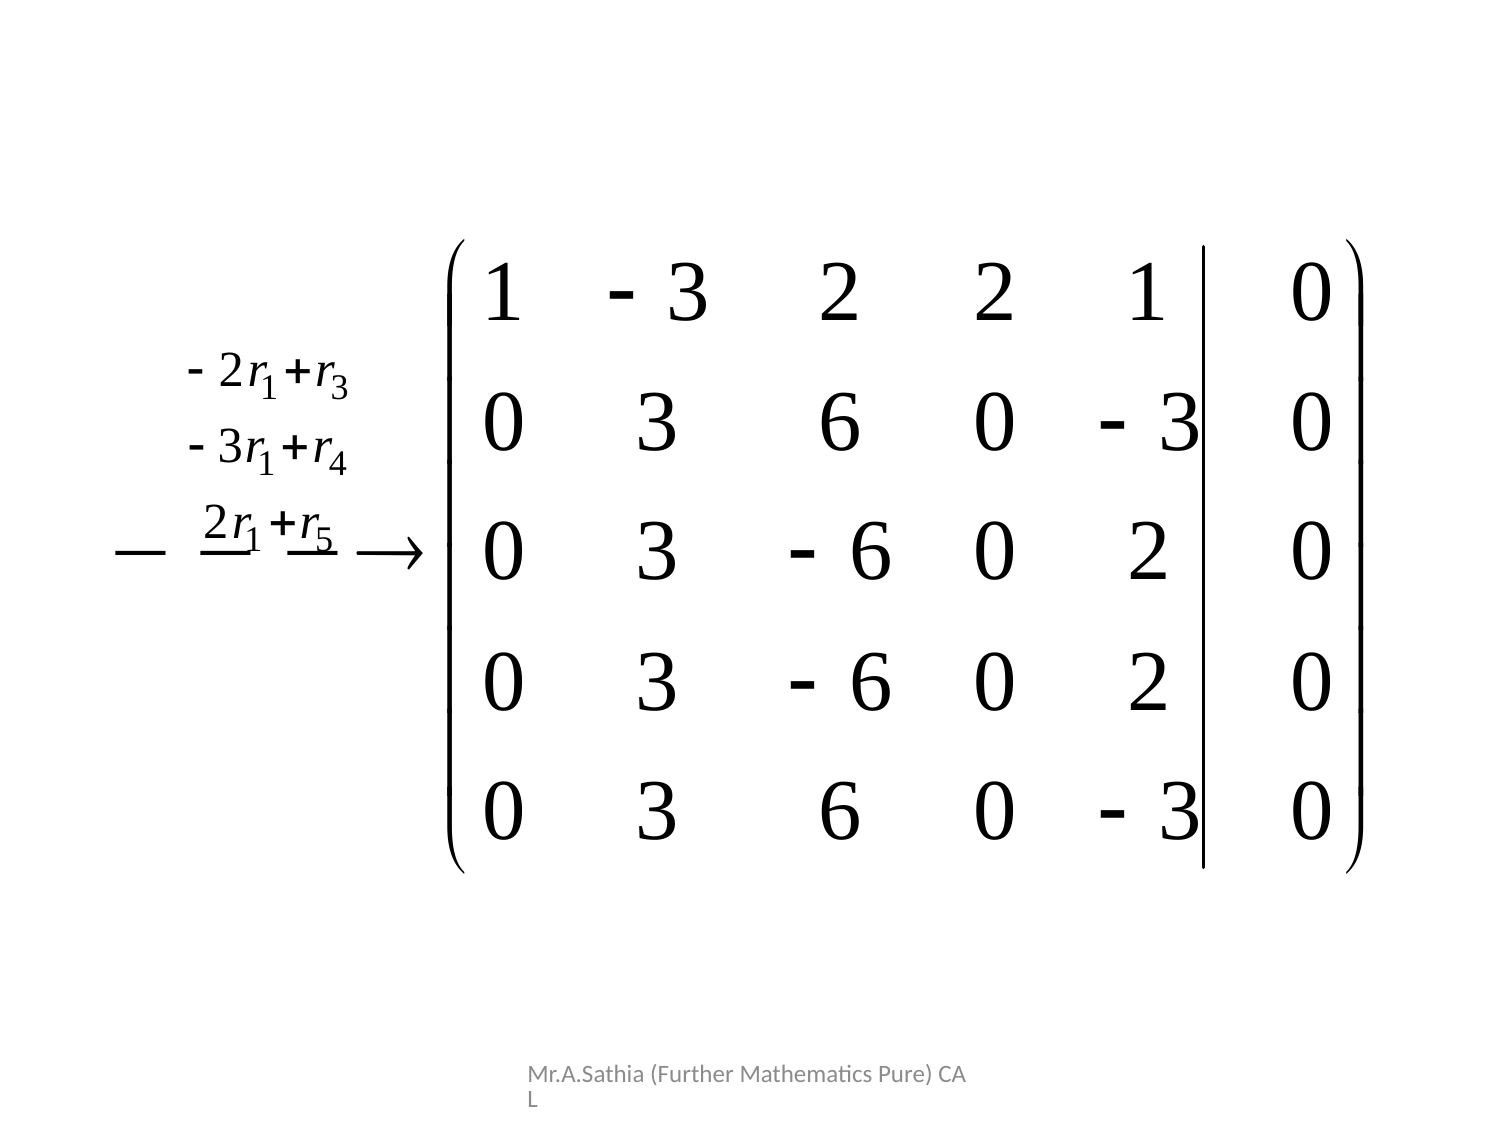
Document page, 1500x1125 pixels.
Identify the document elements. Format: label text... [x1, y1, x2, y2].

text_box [87, 224, 1388, 890]
footer Mr.A.Sathia (Further Mathematics Pure) CAL [512, 1042, 988, 1103]
